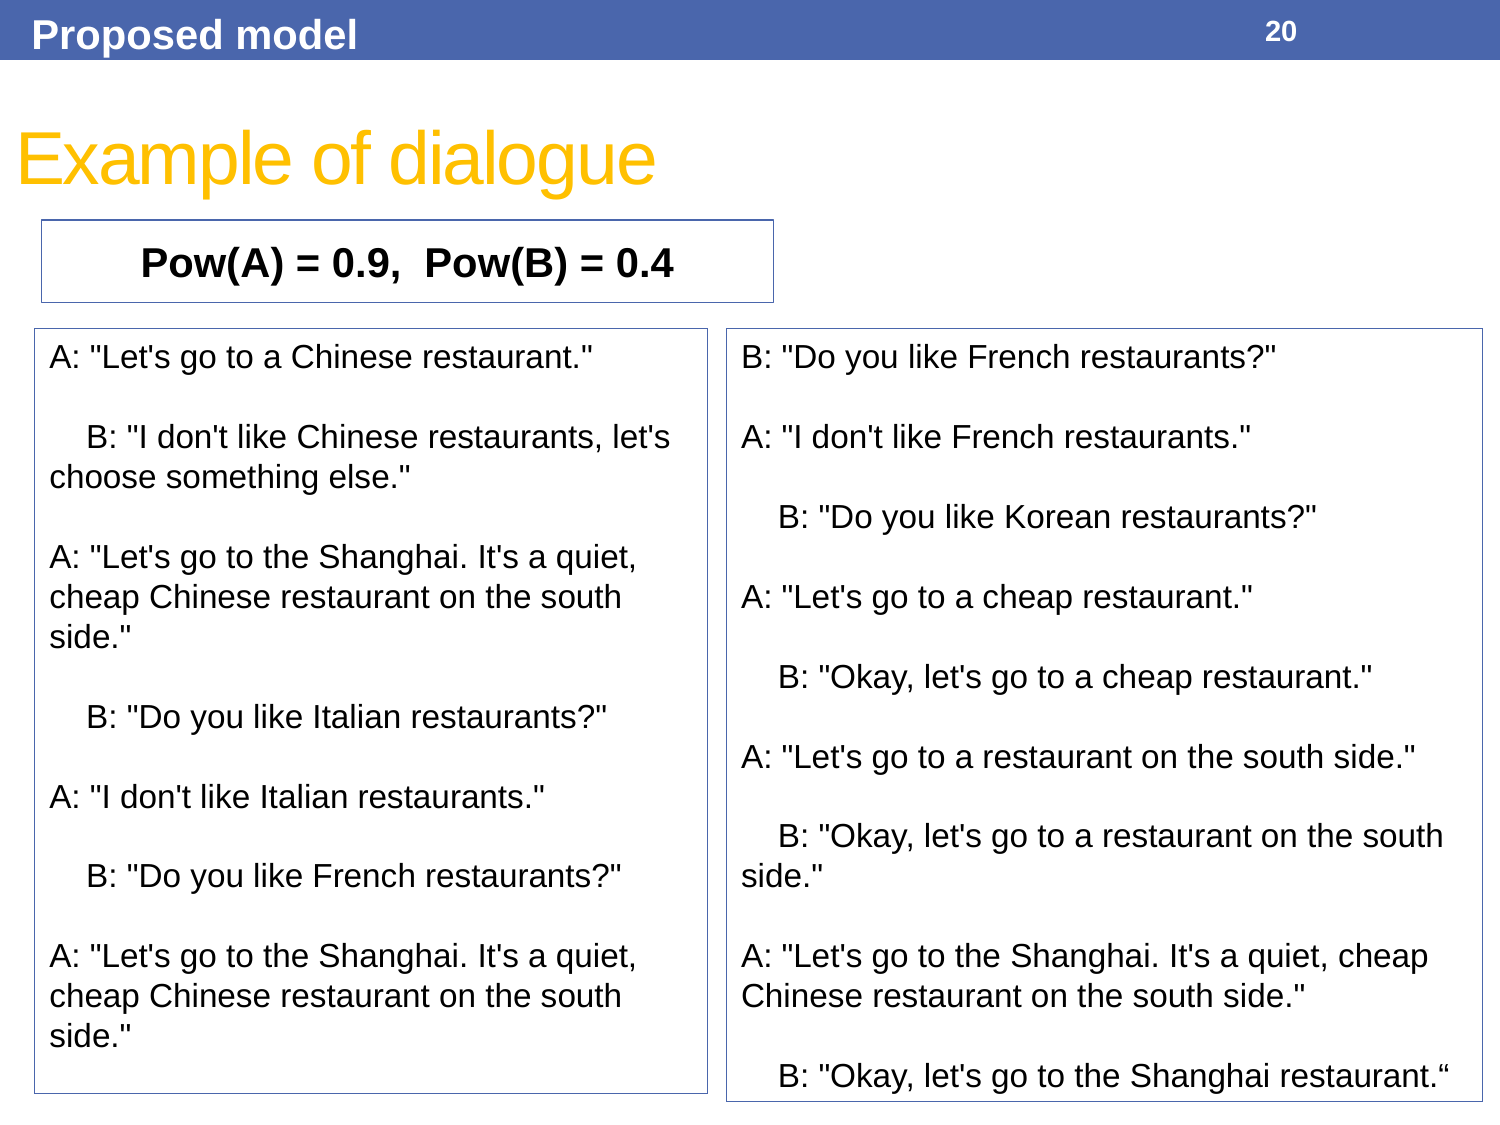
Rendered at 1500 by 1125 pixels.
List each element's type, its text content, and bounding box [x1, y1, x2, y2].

text_box B: "Do you like French restaurants?" A: "I don't like French restaurants." B: "Do you like Korean restaurants?" A: "Let's go to a cheap restaurant." B: "Okay, let's go to a cheap restaurant." A: "Let's go to a restaurant on the south side." B: "Okay, let's go to a restaurant on the south side." A: "Let's go to the Shanghai. It's a quiet, cheap Chinese restaurant on the south side." B: "Okay, let's go to the Shanghai restaurant.“ [726, 328, 1483, 1102]
slide_number 20 [1250, 3, 1425, 57]
list A: "Let's go to a Chinese restaurant." B: "I don't like Chinese restaurants, let's choose something else." A: "Let's go to the Shanghai. It's a quiet, cheap Chinese restaurant on the south side." B: "Do you like Italian restaurants?" A: "I don't like Italian restaurants." B: "Do you like French restaurants?" A: "Let's go to the Shanghai. It's a quiet, cheap Chinese restaurant on the south side." [34, 328, 708, 1094]
title Example of dialogue [0, 60, 1471, 249]
text_box Pow(A) = 0.9, Pow(B) = 0.4 [39, 218, 776, 305]
text_box Proposed model [16, 0, 374, 60]
